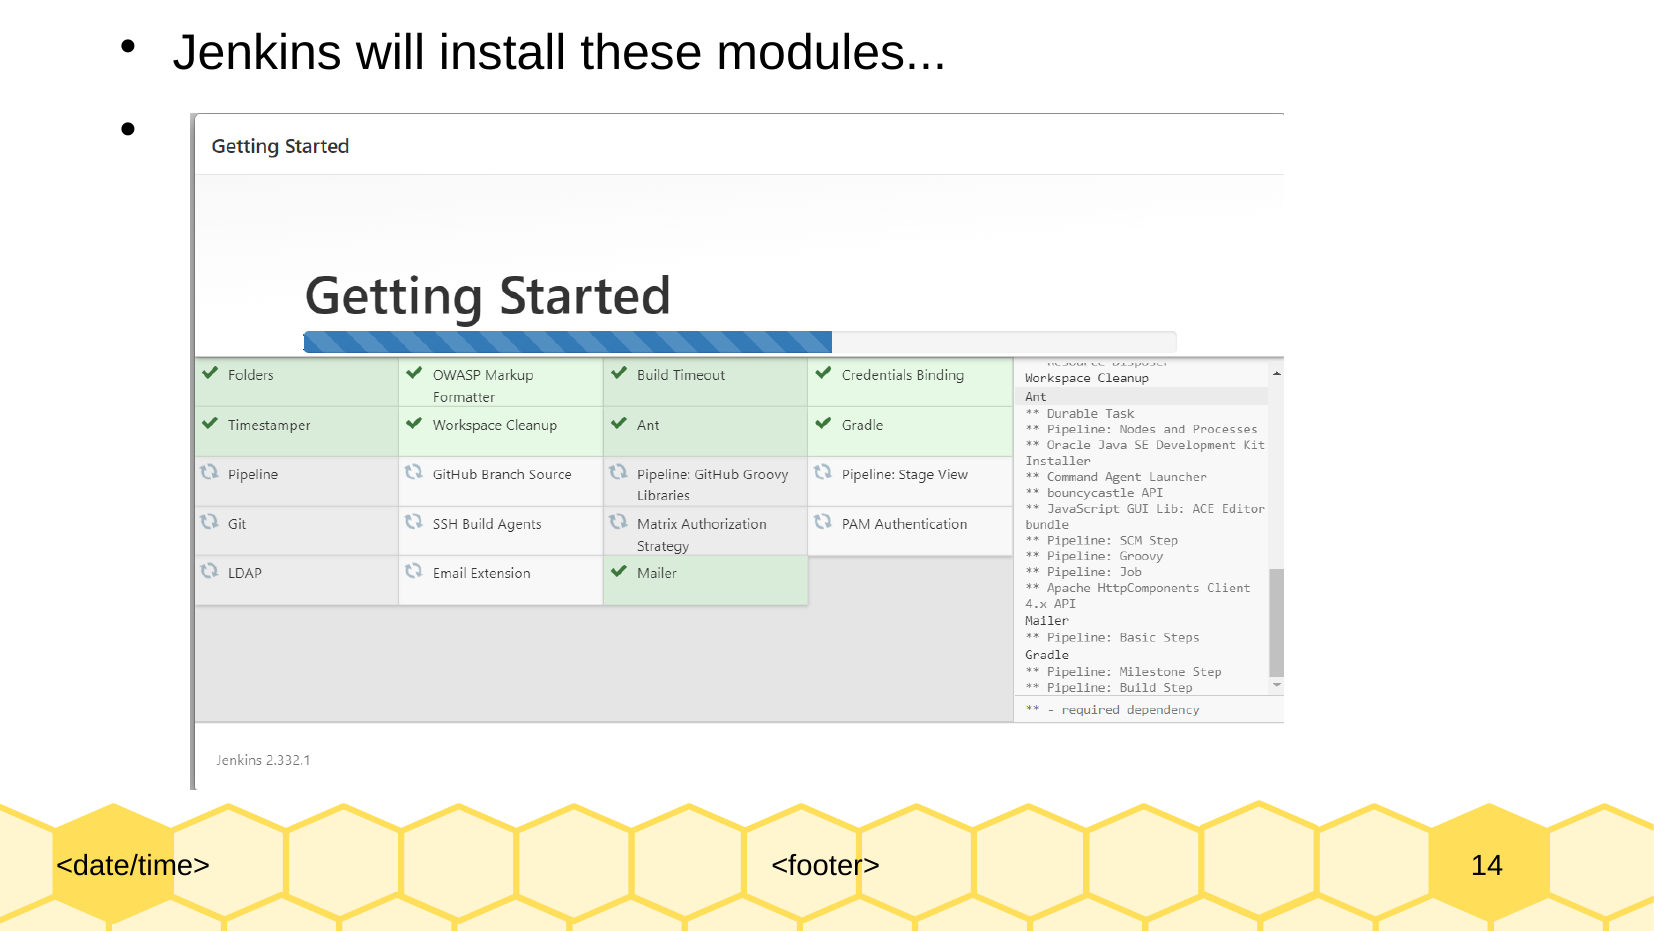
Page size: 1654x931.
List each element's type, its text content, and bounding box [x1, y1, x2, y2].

picture [190, 113, 1285, 791]
list Jenkins will install these modules... [101, 19, 1579, 745]
